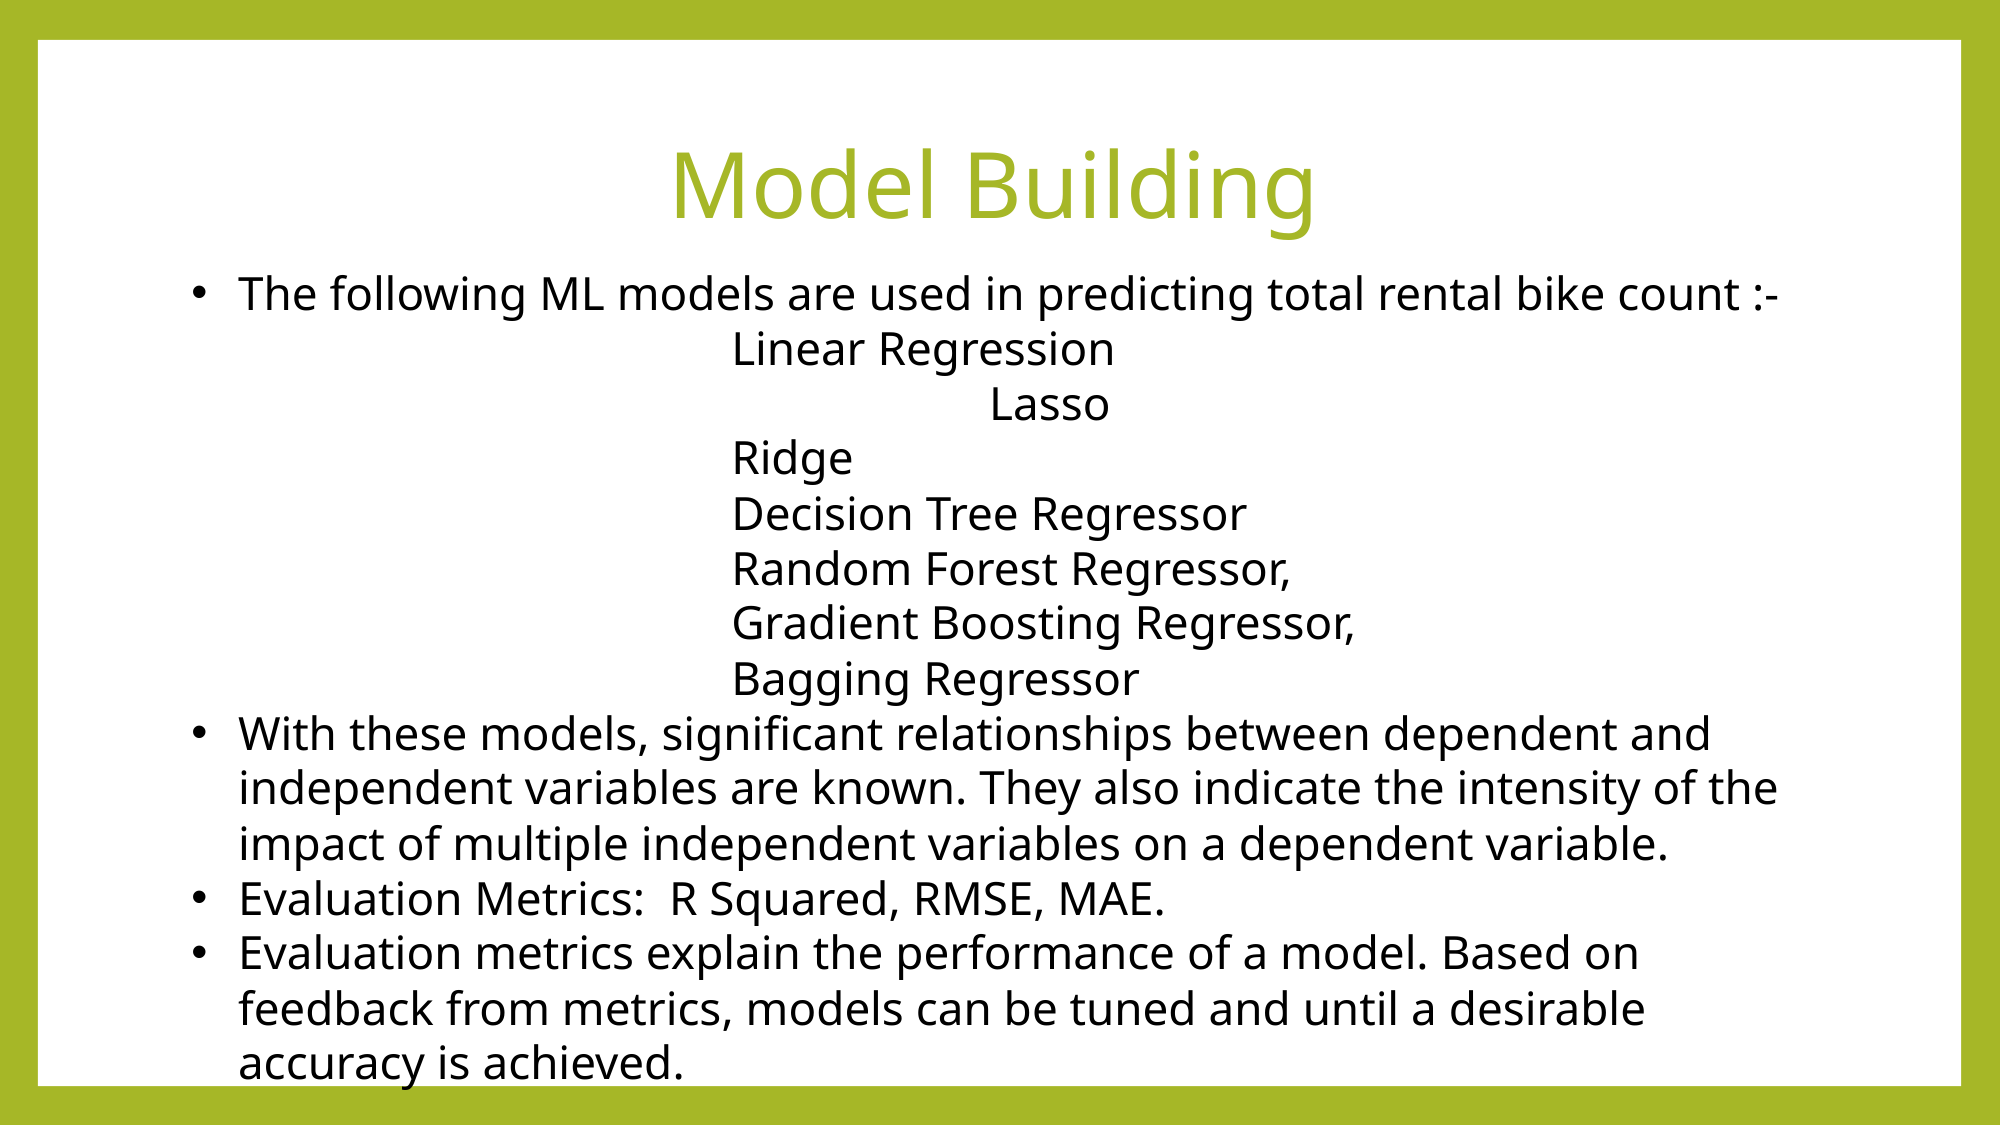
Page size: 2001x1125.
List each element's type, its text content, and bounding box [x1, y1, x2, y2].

title Model Building [184, 77, 1805, 301]
text_box The following ML models are used in predicting total rental bike count :- Linear Regression Lasso Ridge Decision Tree Regressor Random Forest Regressor, Gradient Boosting Regressor, Bagging Regressor With these models, significant relationships between dependent and independent variables are known. They also indicate the intensity of the impact of multiple independent variables on a dependent variable. Evaluation Metrics: R Squared, RMSE, MAE. Evaluation metrics explain the performance of a model. Based on feedback from metrics, models can be tuned and until a desirable accuracy is achieved. [176, 256, 1797, 1097]
